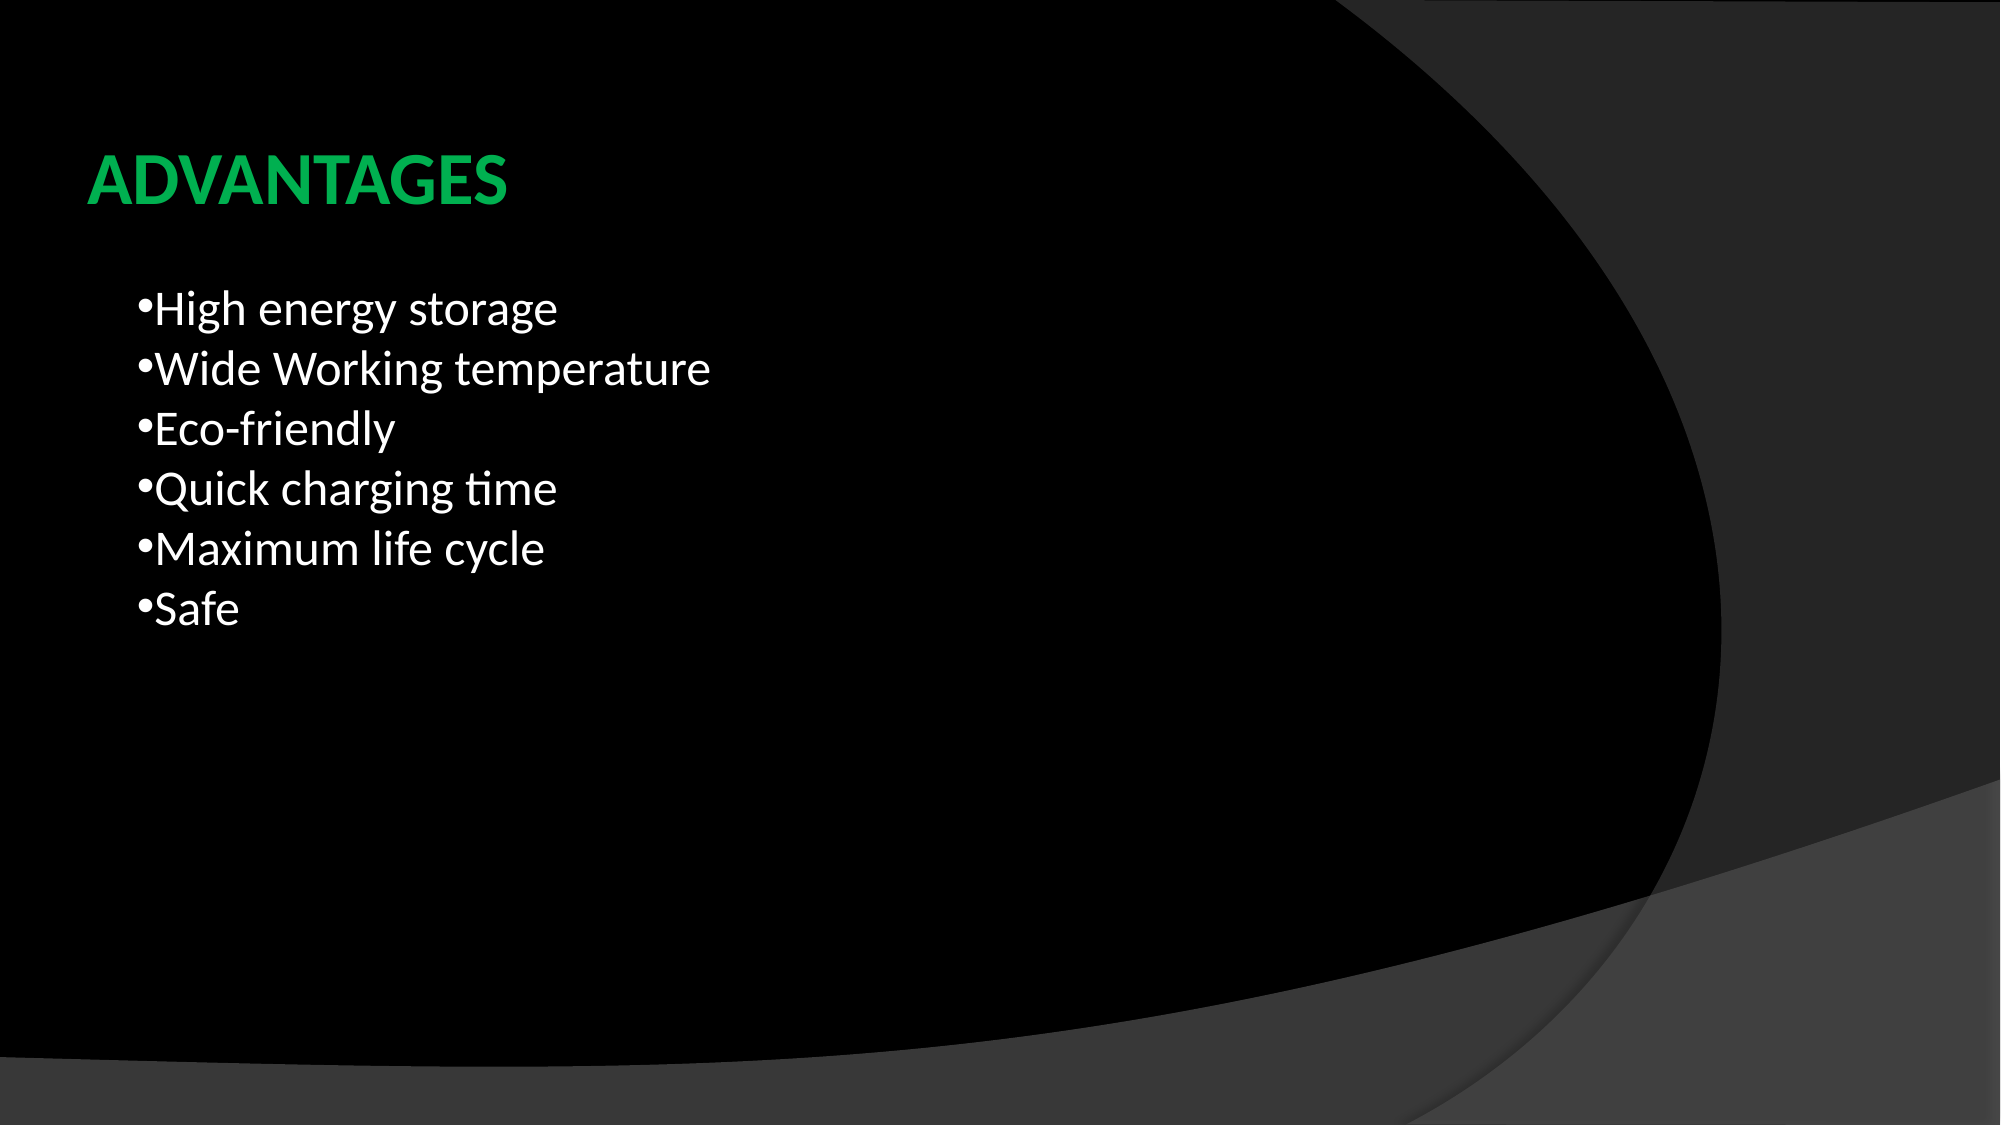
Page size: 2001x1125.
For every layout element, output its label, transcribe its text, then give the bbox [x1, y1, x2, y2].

text_box High energy storage Wide Working temperature Eco-friendly Quick charging time Maximum life cycle Safe [122, 267, 1361, 643]
title ADVANTAGES [49, 122, 517, 217]
